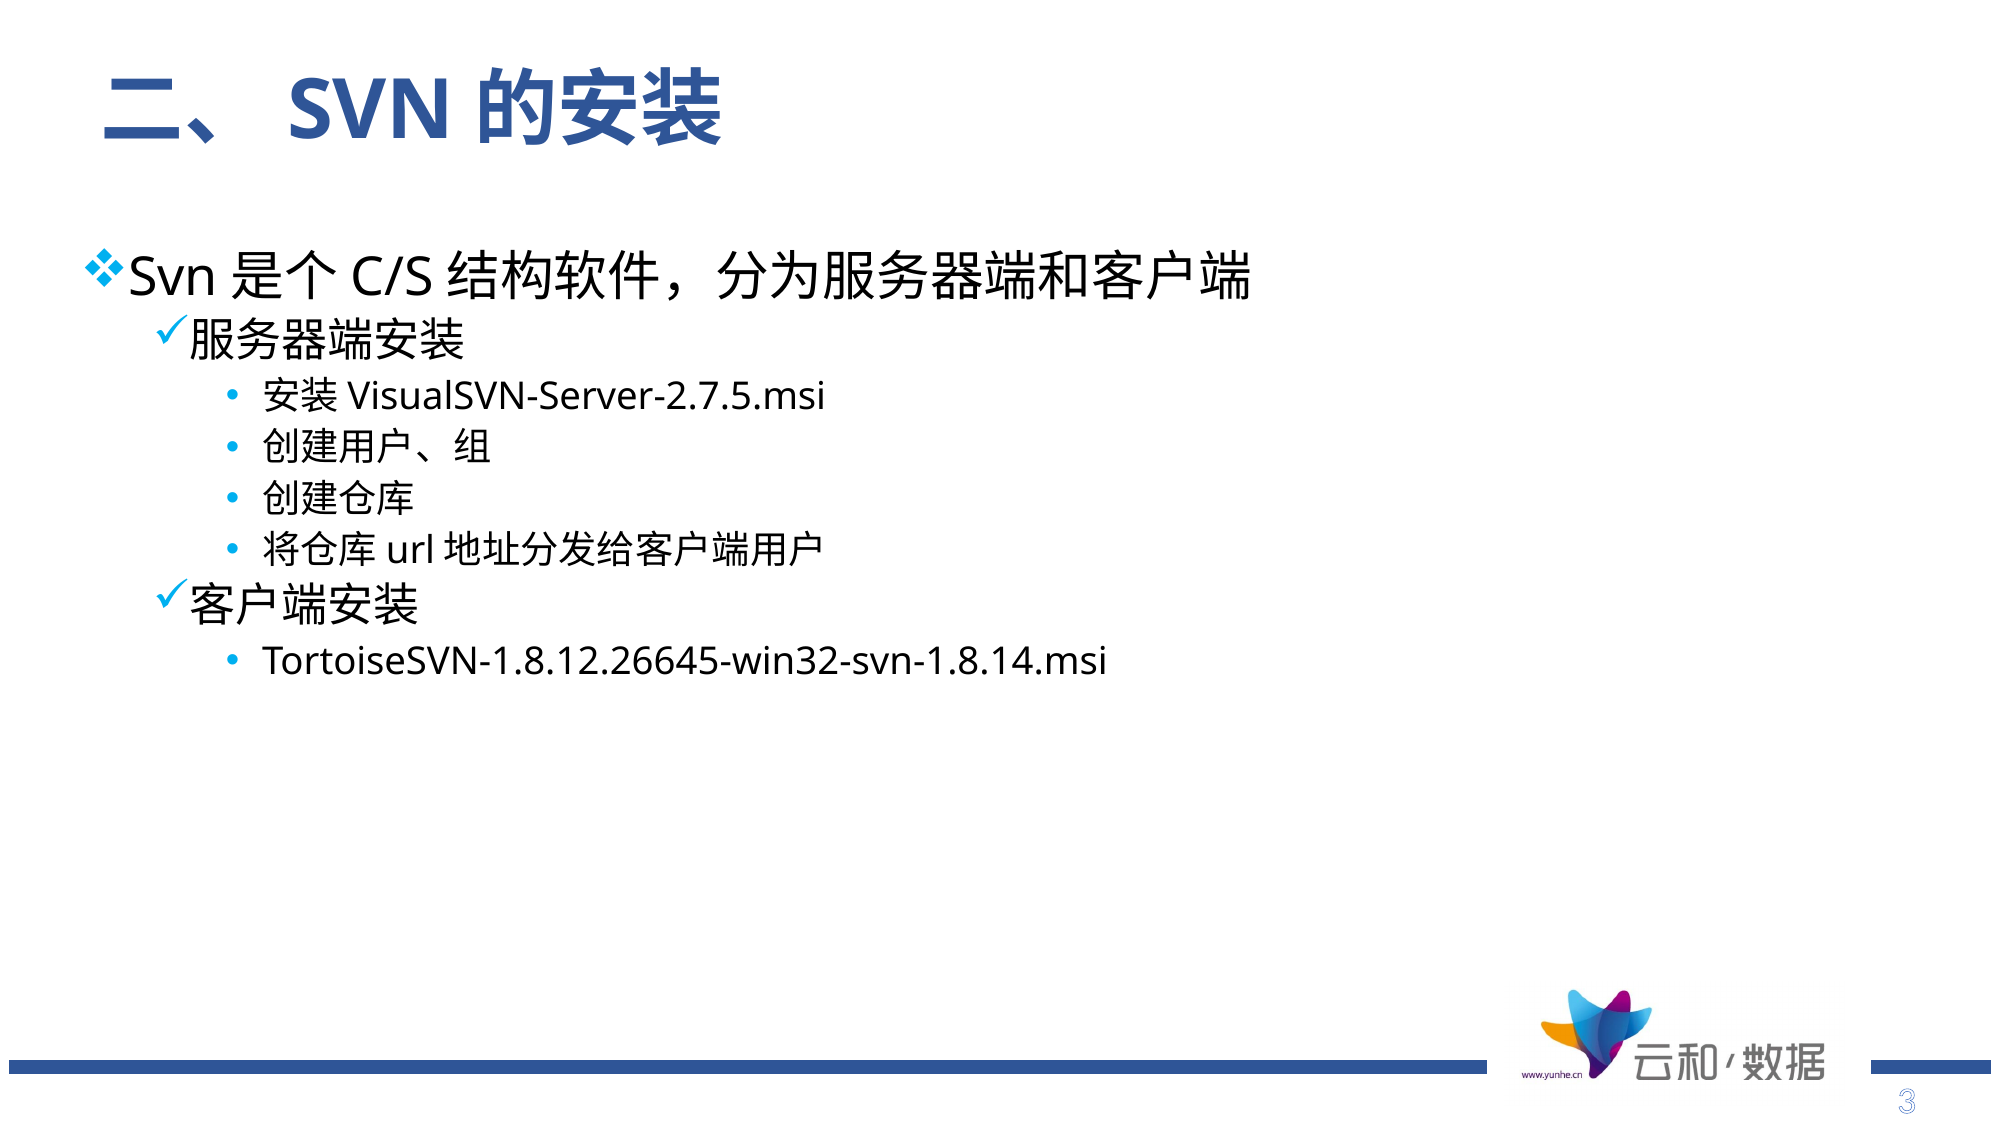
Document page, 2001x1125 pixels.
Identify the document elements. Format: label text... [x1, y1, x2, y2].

picture [1504, 981, 1845, 1106]
list Svn是个C/S结构软件，分为服务器端和客户端 服务器端安装 安装VisualSVN-Server-2.7.5.msi 创建用户、组 创建仓库 将仓库url地址分发给客户端用户 客户端安装 TortoiseSVN-1.8.12.26645-win32-svn-1.8.14.msi [65, 241, 1968, 691]
title 二、SVN的安装 [85, 2, 1811, 221]
